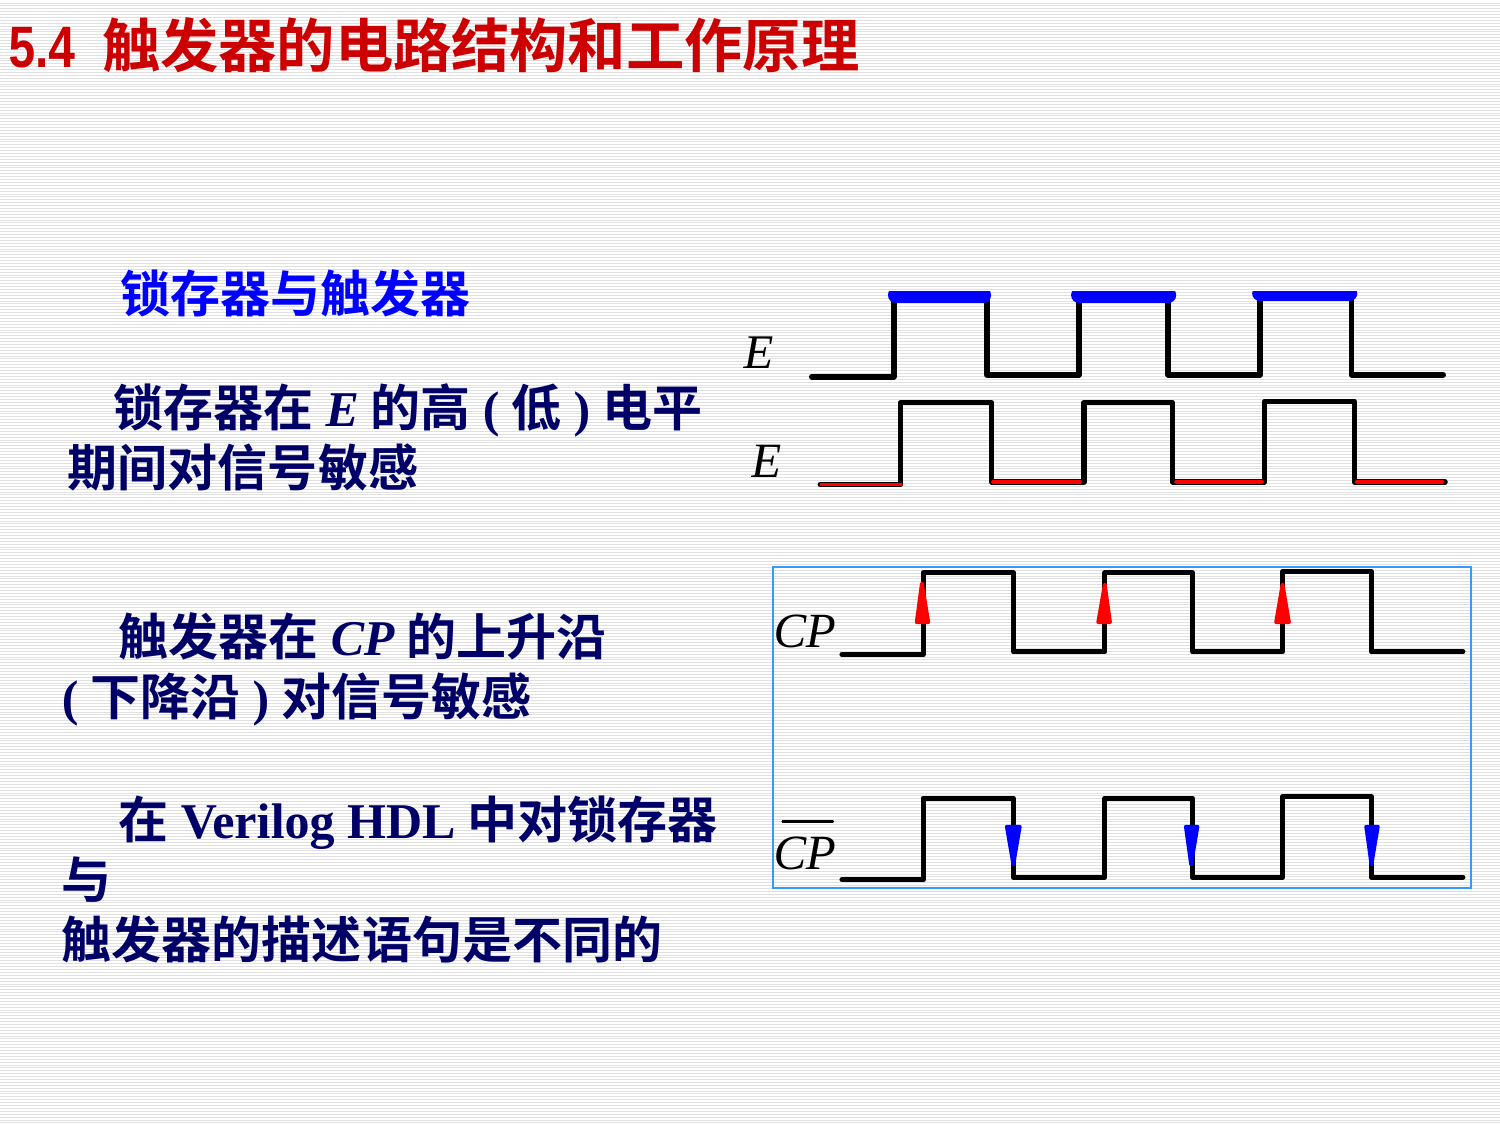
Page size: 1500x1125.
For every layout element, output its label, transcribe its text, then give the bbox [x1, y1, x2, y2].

text_box 5.4 触发器的电路结构和工作原理 [5, 7, 900, 82]
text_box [743, 291, 1447, 394]
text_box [773, 567, 1471, 888]
text_box 在Verilog HDL中对锁存器与 触发器的描述语句是不同的 [47, 781, 780, 976]
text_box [749, 397, 1453, 500]
text_box 锁存器与触发器 [82, 255, 538, 331]
text_box 锁存器在E的高(低)电平期间对信号敏感 [53, 368, 721, 504]
text_box 触发器在CP的上升沿(下降沿)对信号敏感 [47, 598, 703, 733]
